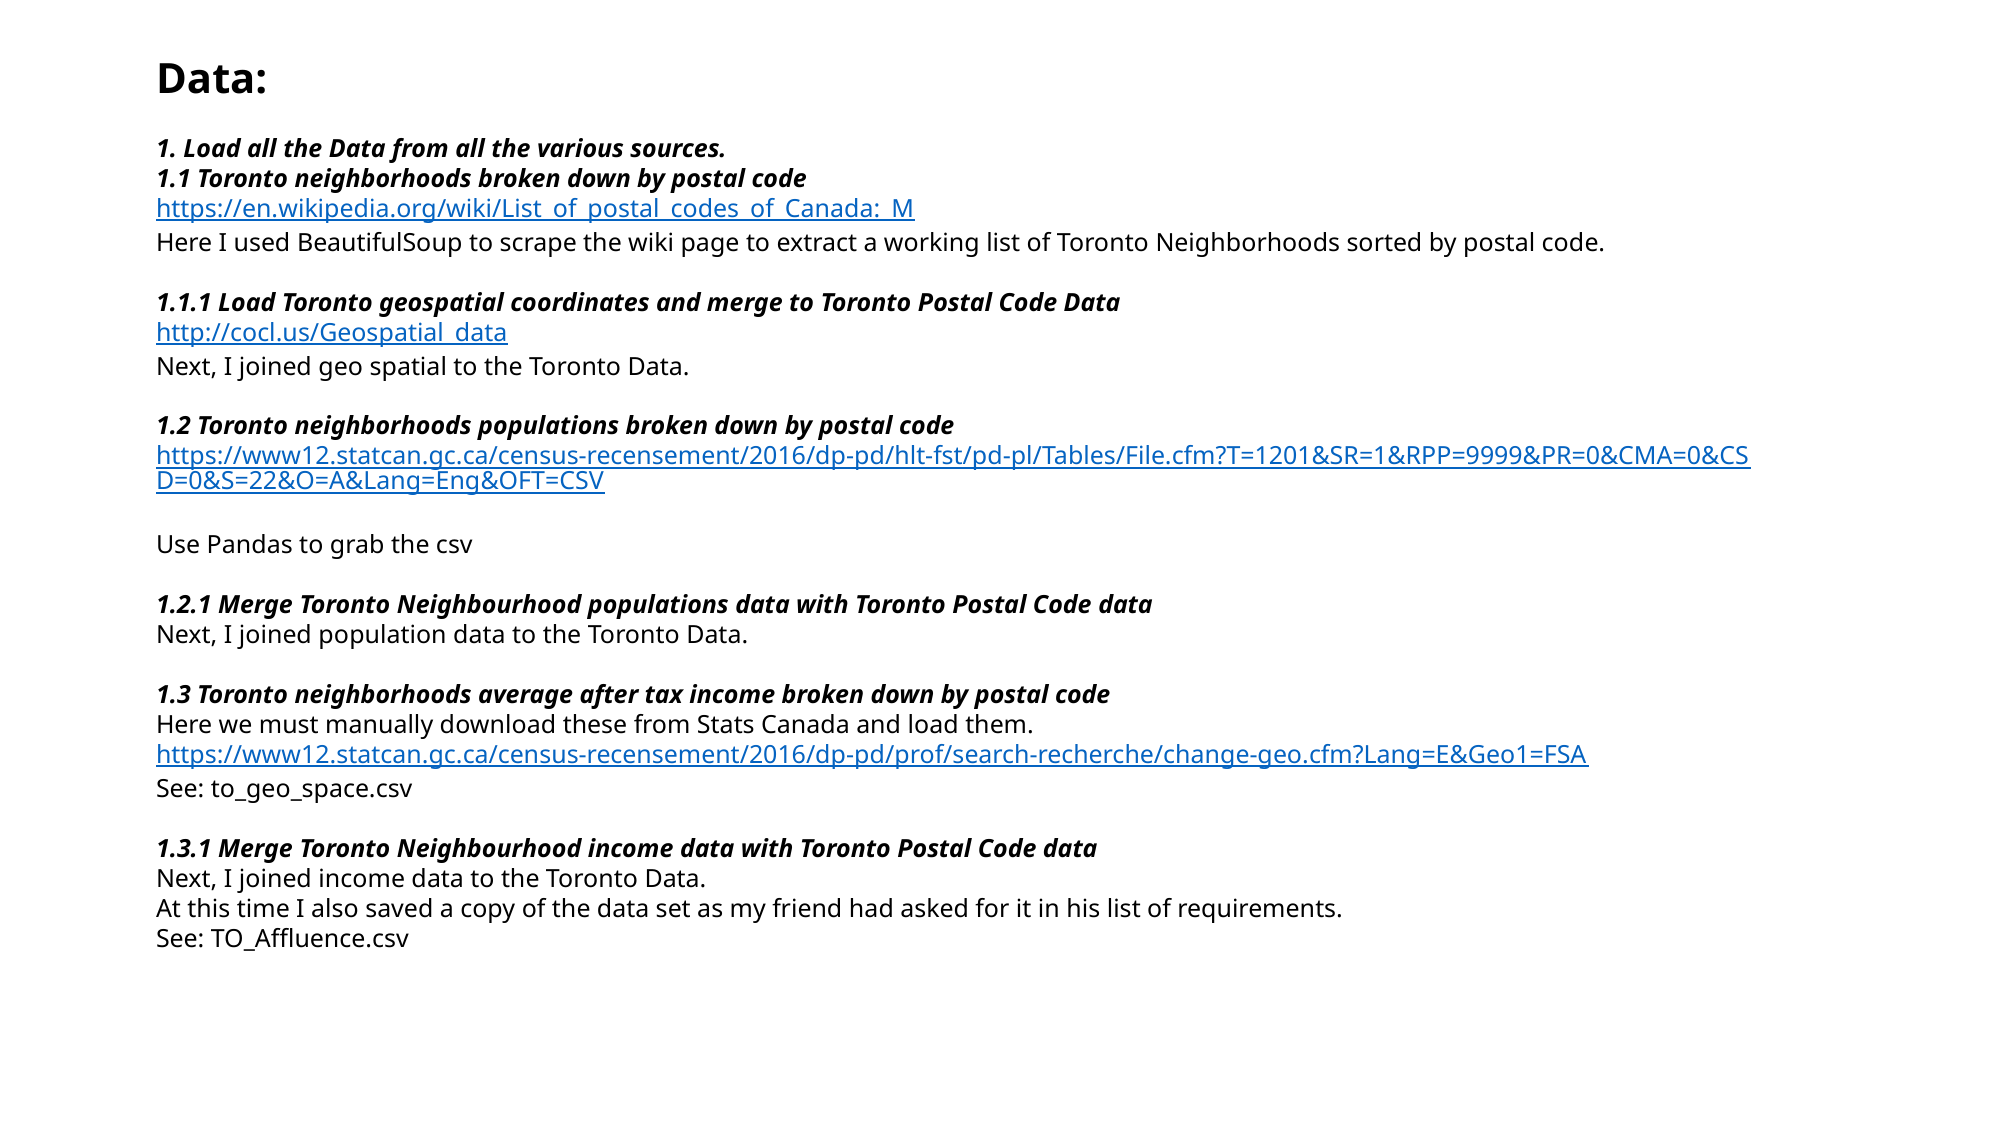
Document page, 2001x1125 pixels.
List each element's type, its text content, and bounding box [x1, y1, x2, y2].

text_box Data: 1. Load all the Data from all the various sources. 1.1 Toronto neighborhoods broken down by postal code https://en.wikipedia.org/wiki/List_of_postal_codes_of_Canada:_M Here I used BeautifulSoup to scrape the wiki page to extract a working list of Toronto Neighborhoods sorted by postal code. 1.1.1 Load Toronto geospatial coordinates and merge to Toronto Postal Code Data http://cocl.us/Geospatial_data Next, I joined geo spatial to the Toronto Data. 1.2 Toronto neighborhoods populations broken down by postal code https://www12.statcan.gc.ca/census-recensement/2016/dp-pd/hlt-fst/pd-pl/Tables/File.cfm?T=1201&SR=1&RPP=9999&PR=0&CMA=0&CSD=0&S=22&O=A&Lang=Eng&OFT=CSV Use Pandas to grab the csv 1.2.1 Merge Toronto Neighbourhood populations data with Toronto Postal Code data Next, I joined population data to the Toronto Data. 1.3 Toronto neighborhoods average after tax income broken down by postal code Here we must manually download these from Stats Canada and load them. https://www12.statcan.gc.ca/census-recensement/2016/dp-pd/prof/search-recherche/change-geo.cfm?Lang=E&Geo1=FSA See: to_geo_space.csv 1.3.1 Merge Toronto Neighbourhood income data with Toronto Postal Code data Next, I joined income data to the Toronto Data. At this time I also saved a copy of the data set as my friend had asked for it in his list of requirements. See: TO_Affluence.csv [141, 44, 1776, 935]
